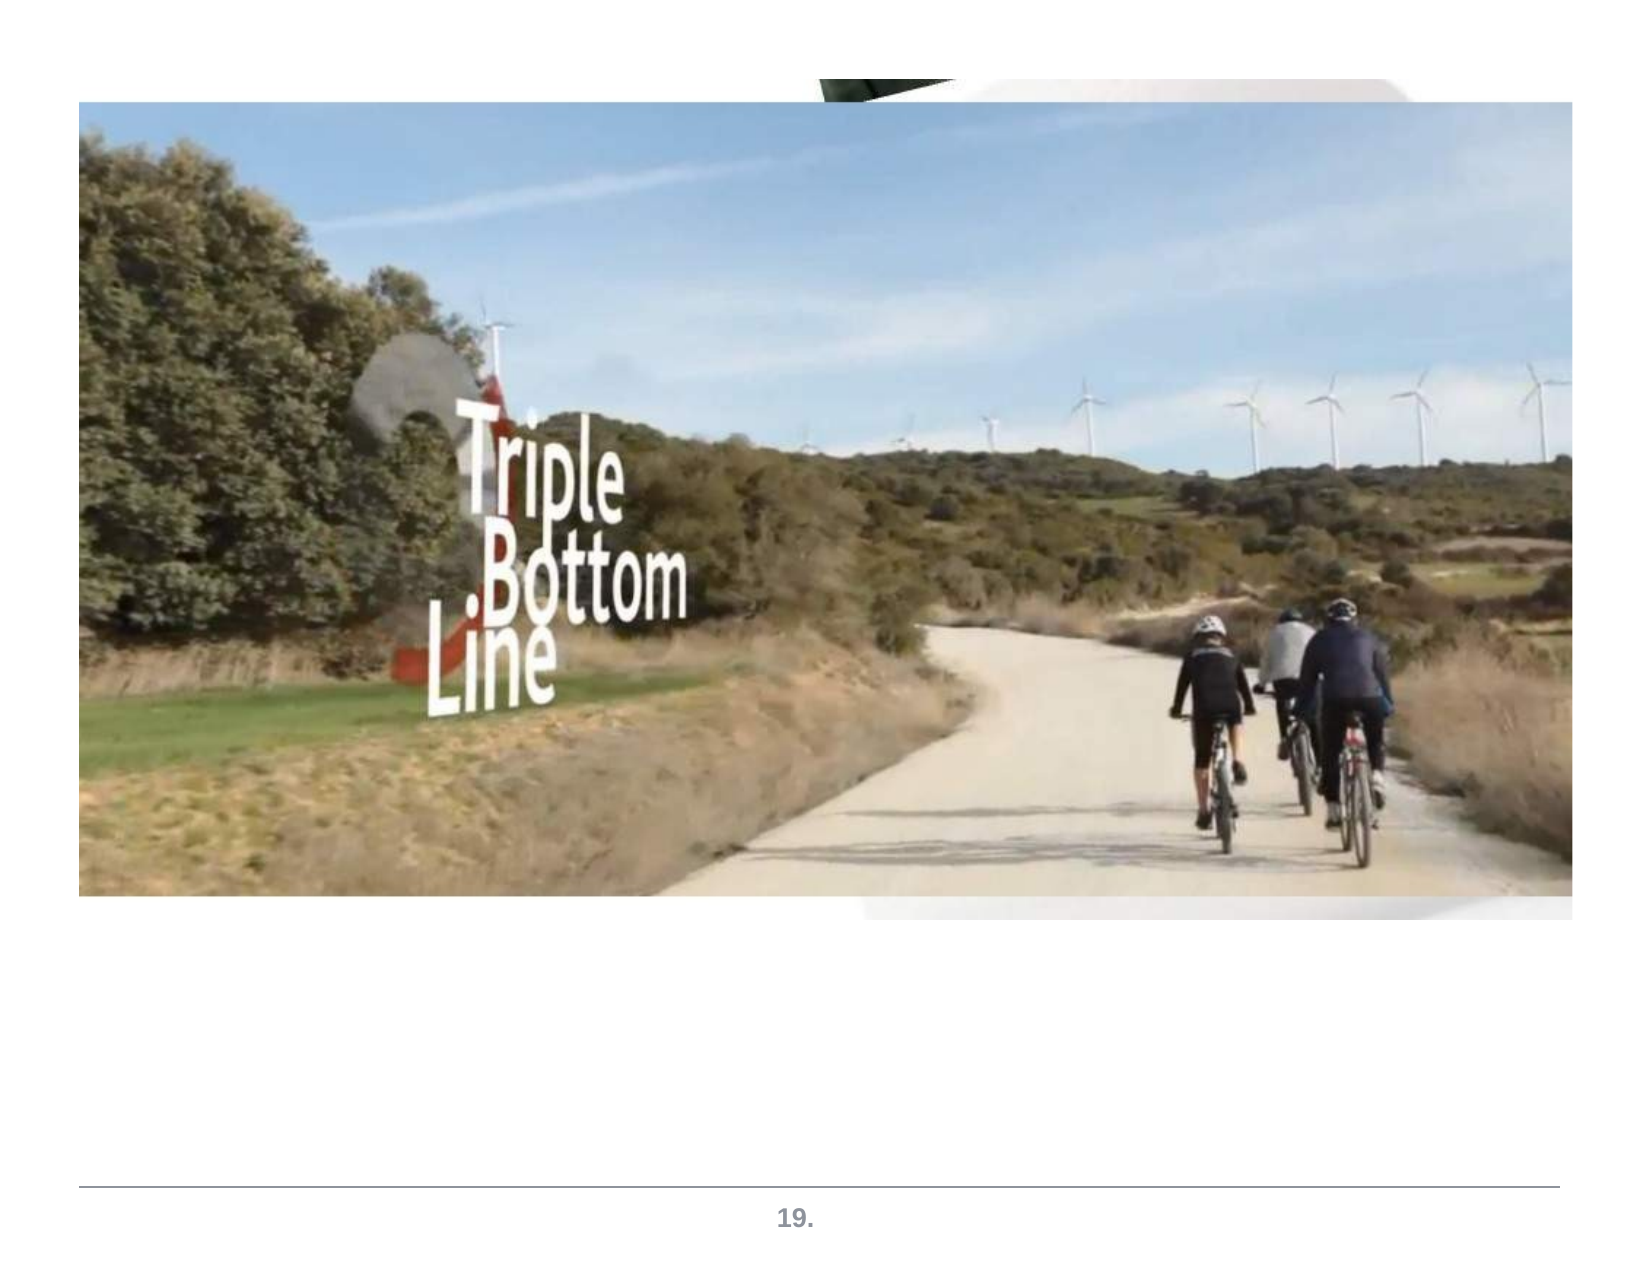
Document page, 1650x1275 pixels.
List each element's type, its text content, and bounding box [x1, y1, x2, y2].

text_box [79, 79, 1573, 920]
slide_number 19. [772, 1201, 832, 1275]
